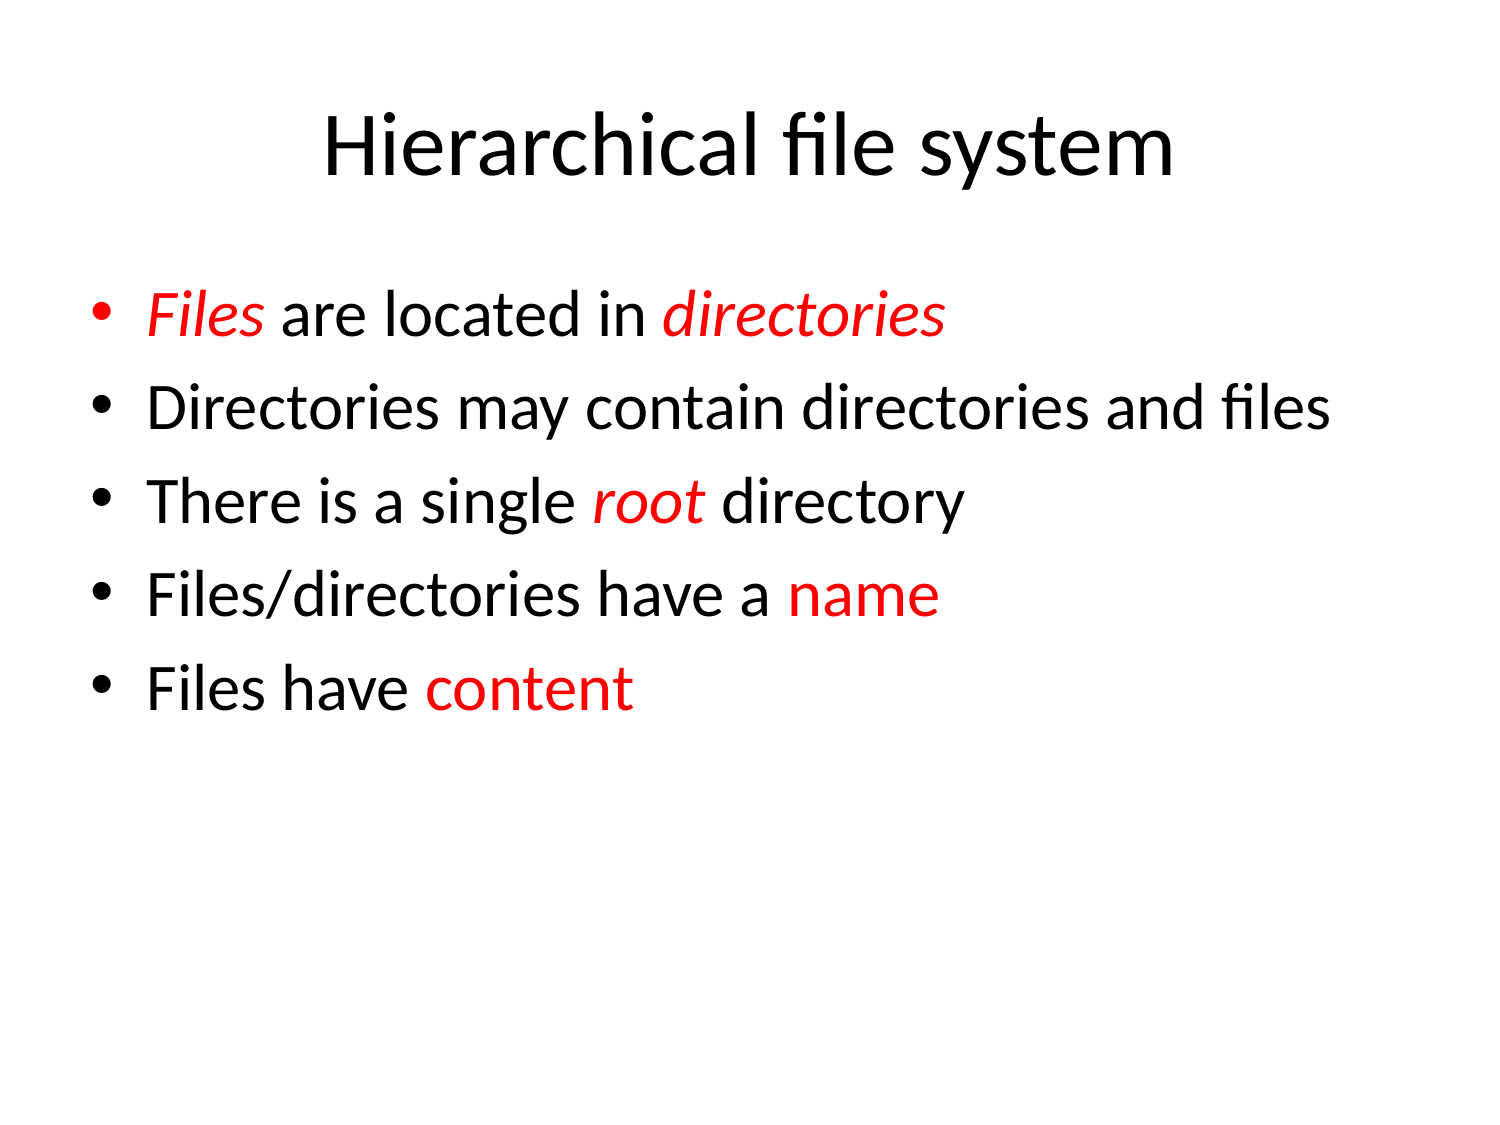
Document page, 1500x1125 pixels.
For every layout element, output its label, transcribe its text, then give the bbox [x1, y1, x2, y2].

title Hierarchical file system [75, 45, 1425, 233]
list Files are located in directories Directories may contain directories and files There is a single root directory Files/directories have a name Files have content [75, 262, 1425, 1005]
